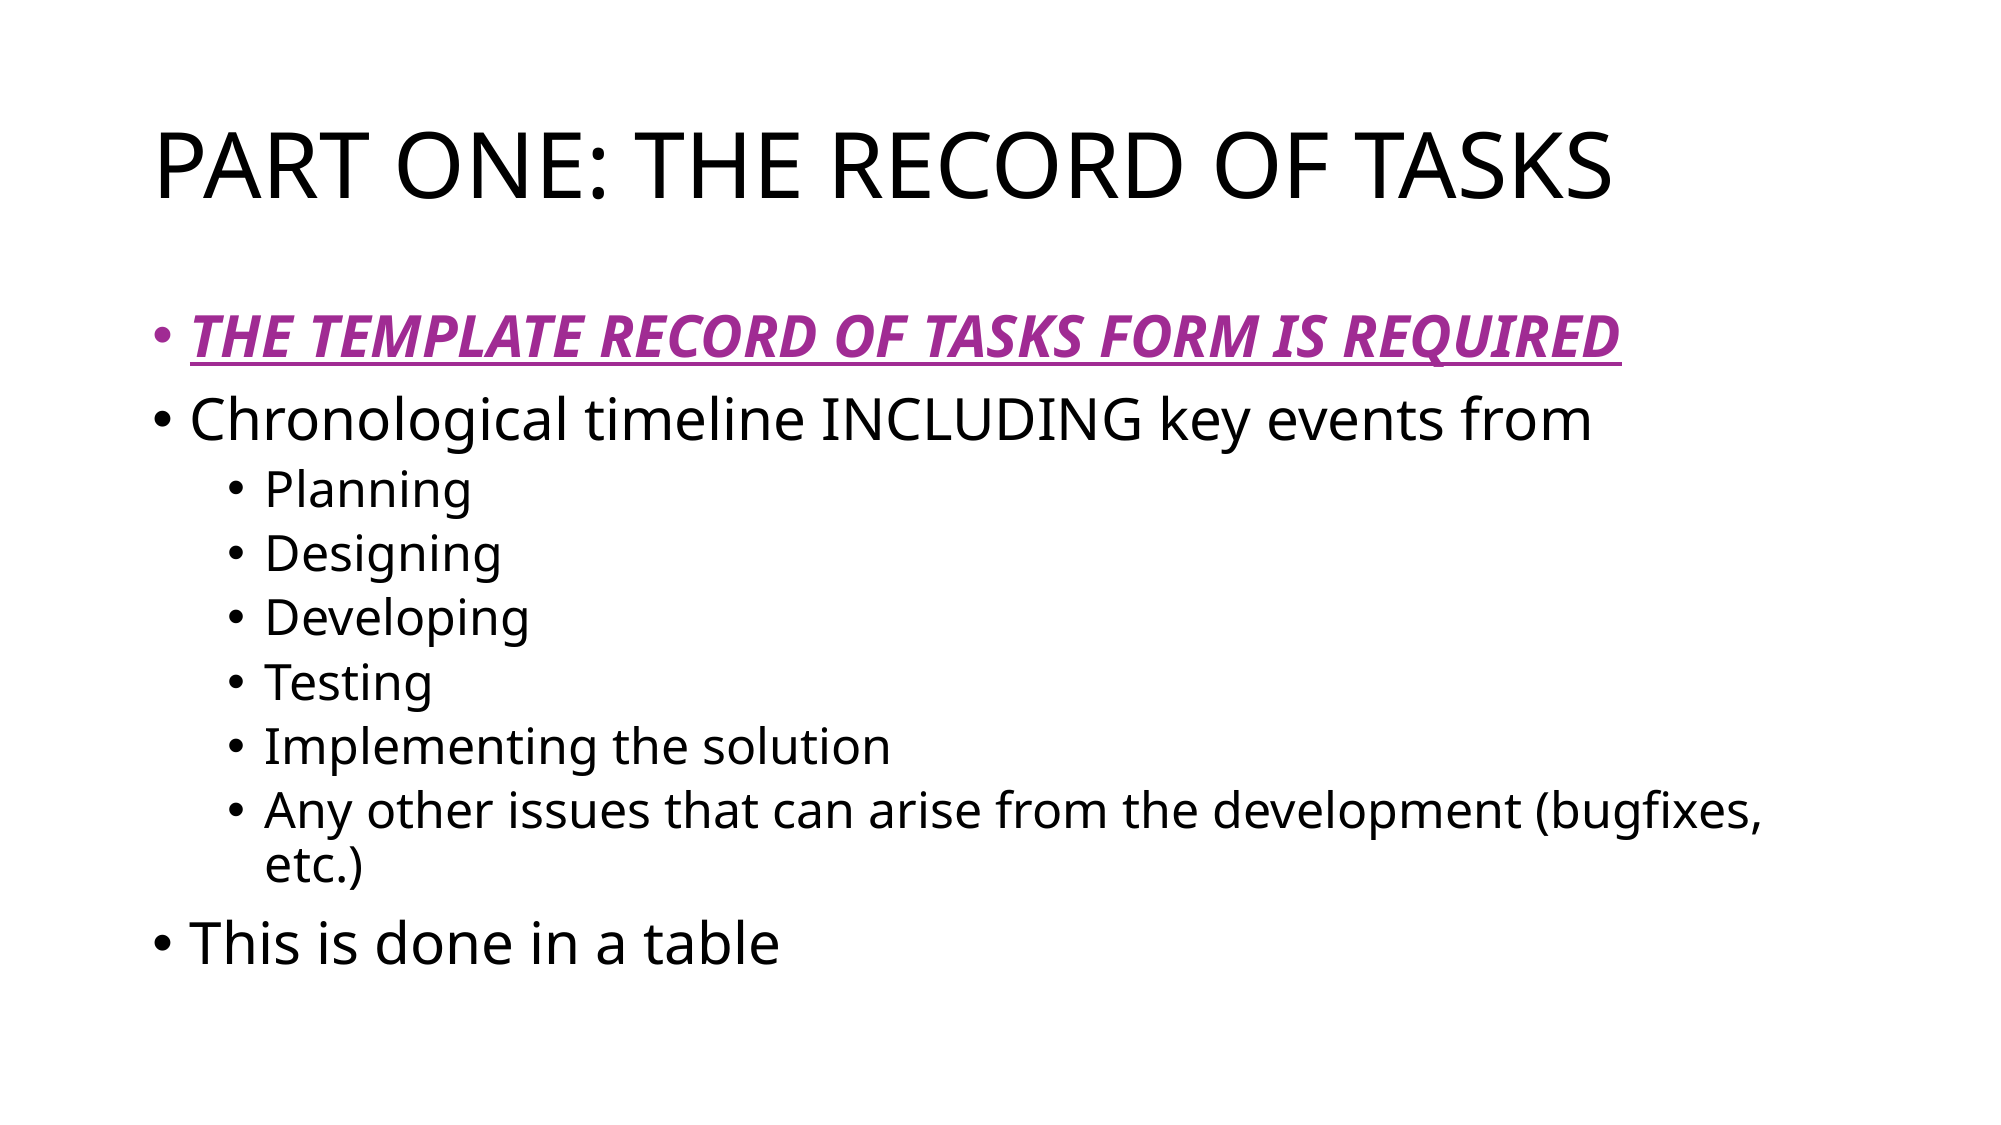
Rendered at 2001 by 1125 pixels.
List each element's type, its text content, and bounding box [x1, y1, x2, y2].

title PART ONE: THE RECORD OF TASKS [137, 59, 1863, 278]
list THE TEMPLATE RECORD OF TASKS FORM IS REQUIRED Chronological timeline INCLUDING key events from Planning Designing Developing Testing Implementing the solution Any other issues that can arise from the development (bugfixes, etc.) This is done in a table [137, 299, 1863, 1116]
